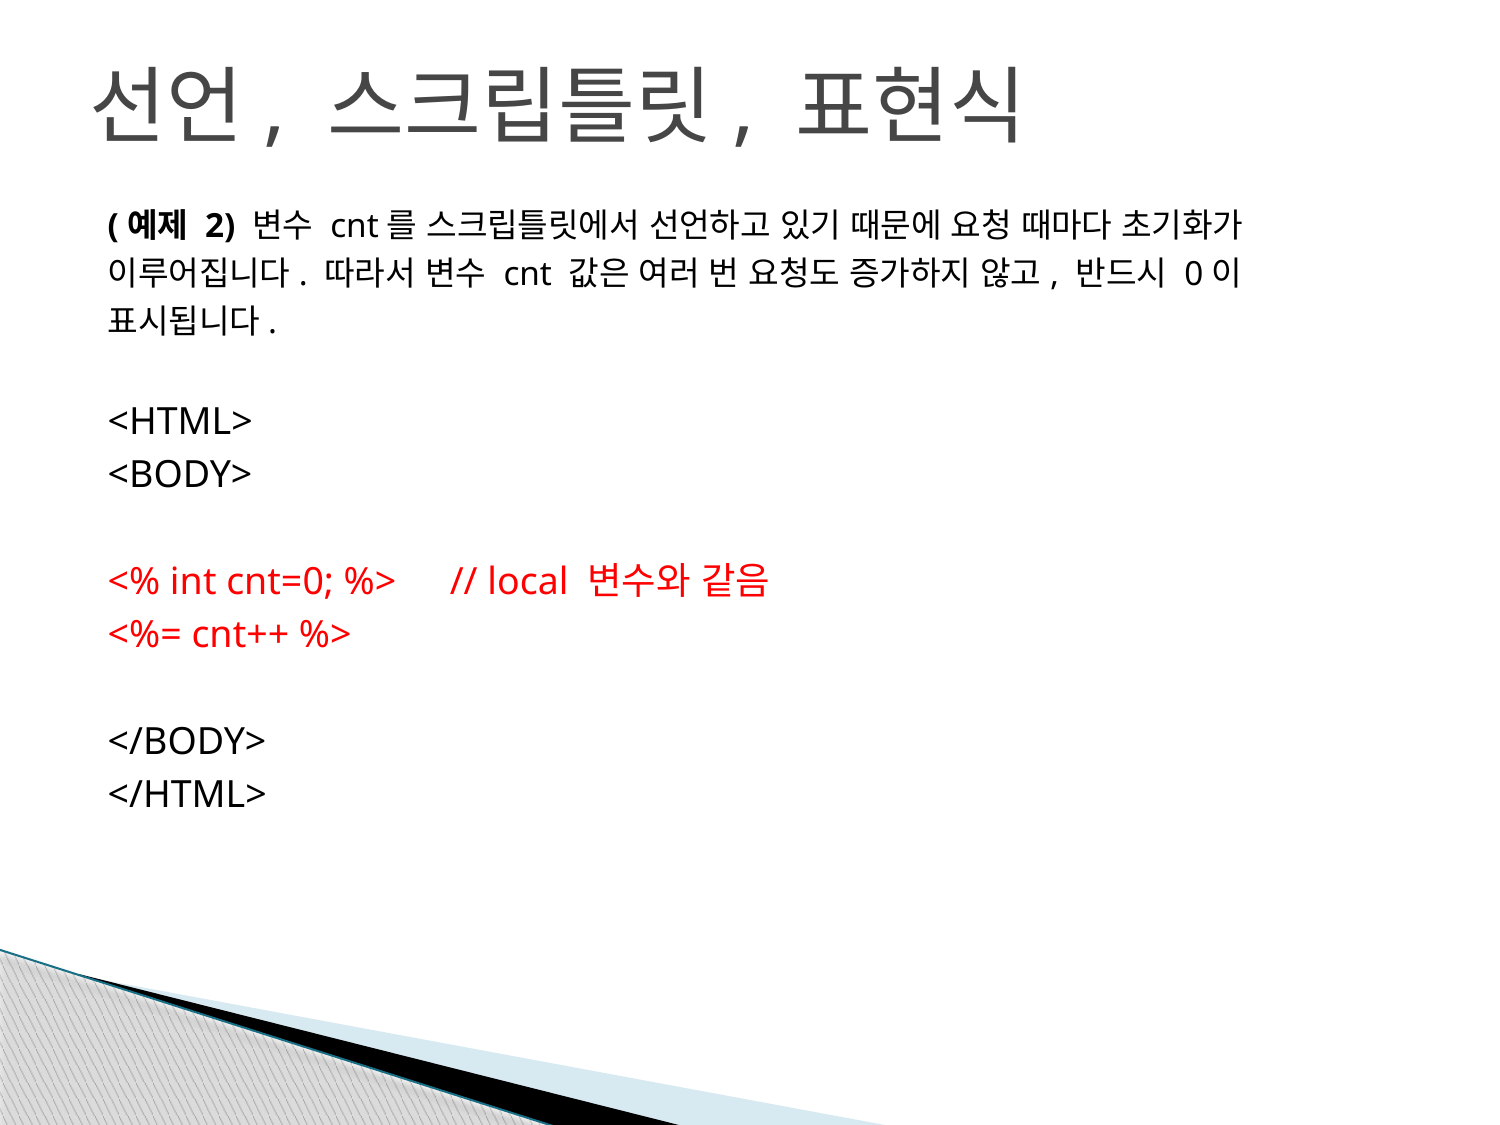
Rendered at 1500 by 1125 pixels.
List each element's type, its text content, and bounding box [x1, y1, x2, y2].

title 선언, 스크립틀릿, 표현식 [75, 45, 1425, 161]
list (예제 2) 변수 cnt를 스크립틀릿에서 선언하고 있기 때문에 요청 때마다 초기화가 이루어집니다. 따라서 변수 cnt 값은 여러 번 요청도 증가하지 않고, 반드시 0이 표시됩니다. <HTML> <BODY> <% int cnt=0; %> // local 변수와 같음 <%= cnt++ %> </BODY> </HTML> [75, 196, 1425, 1071]
